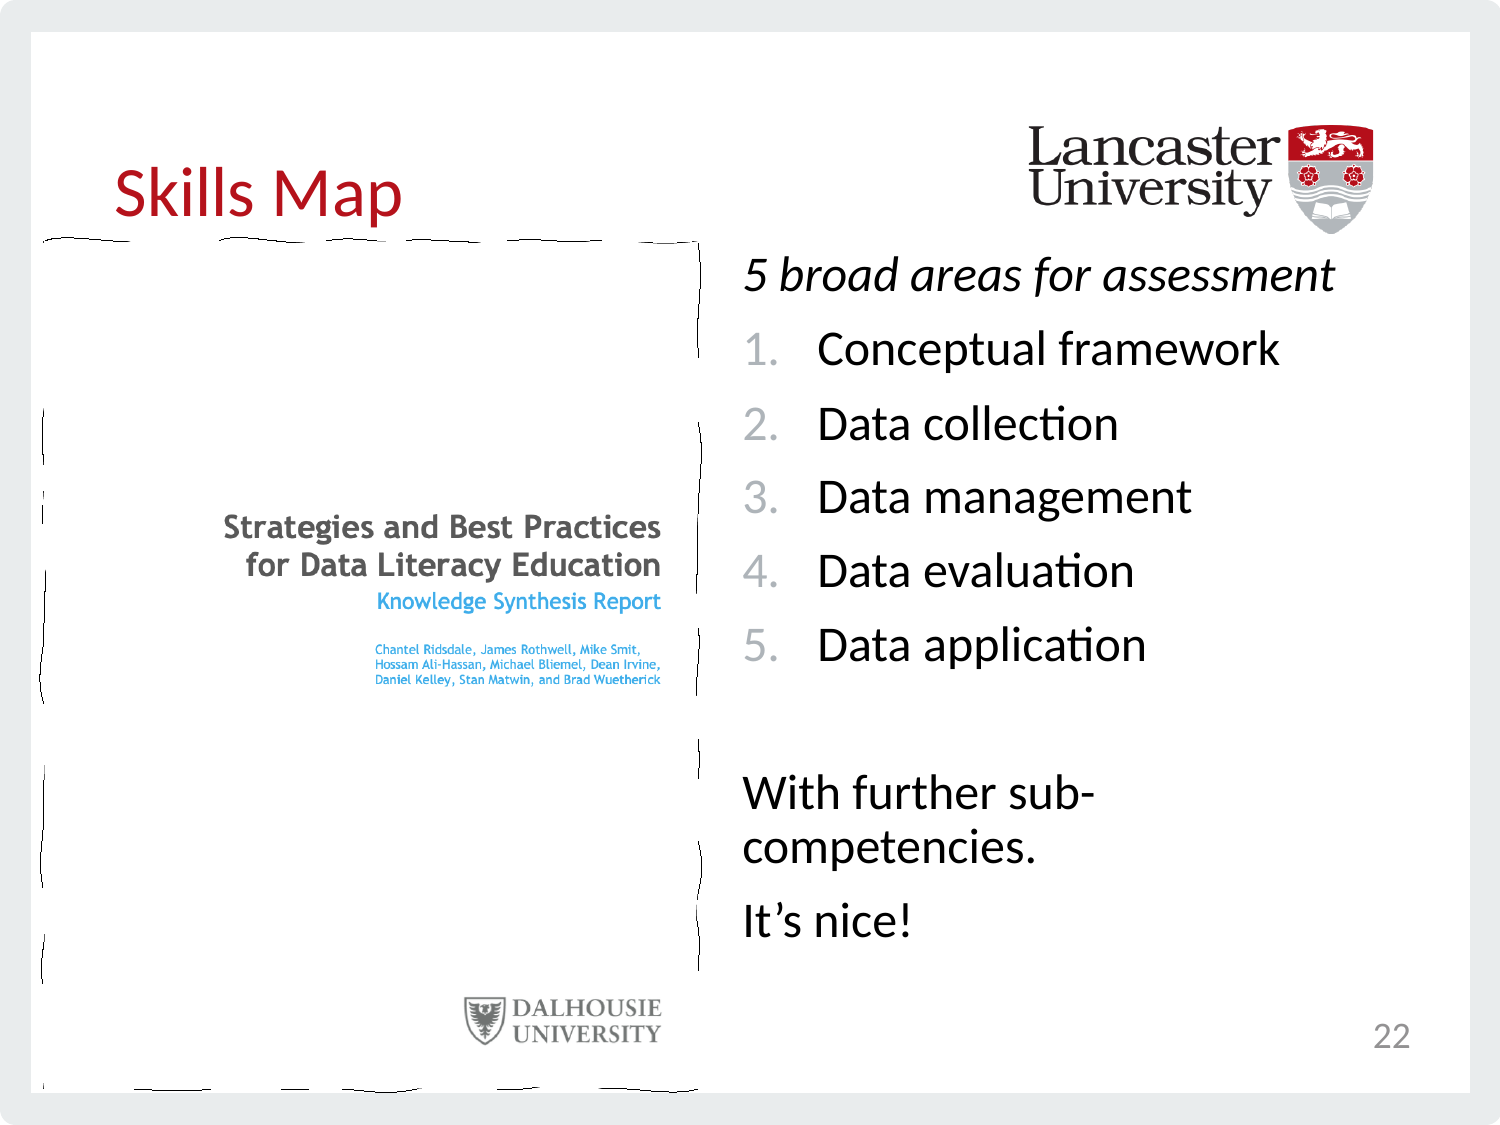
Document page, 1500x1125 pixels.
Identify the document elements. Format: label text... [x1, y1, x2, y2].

list 5 broad areas for assessment Conceptual framework Data collection Data management Data evaluation Data application With further sub-competencies. It’s nice! [727, 241, 1401, 1089]
slide_number 22 [1401, 1003, 1426, 1064]
title Skills Map [99, 109, 976, 278]
picture [43, 241, 698, 1089]
